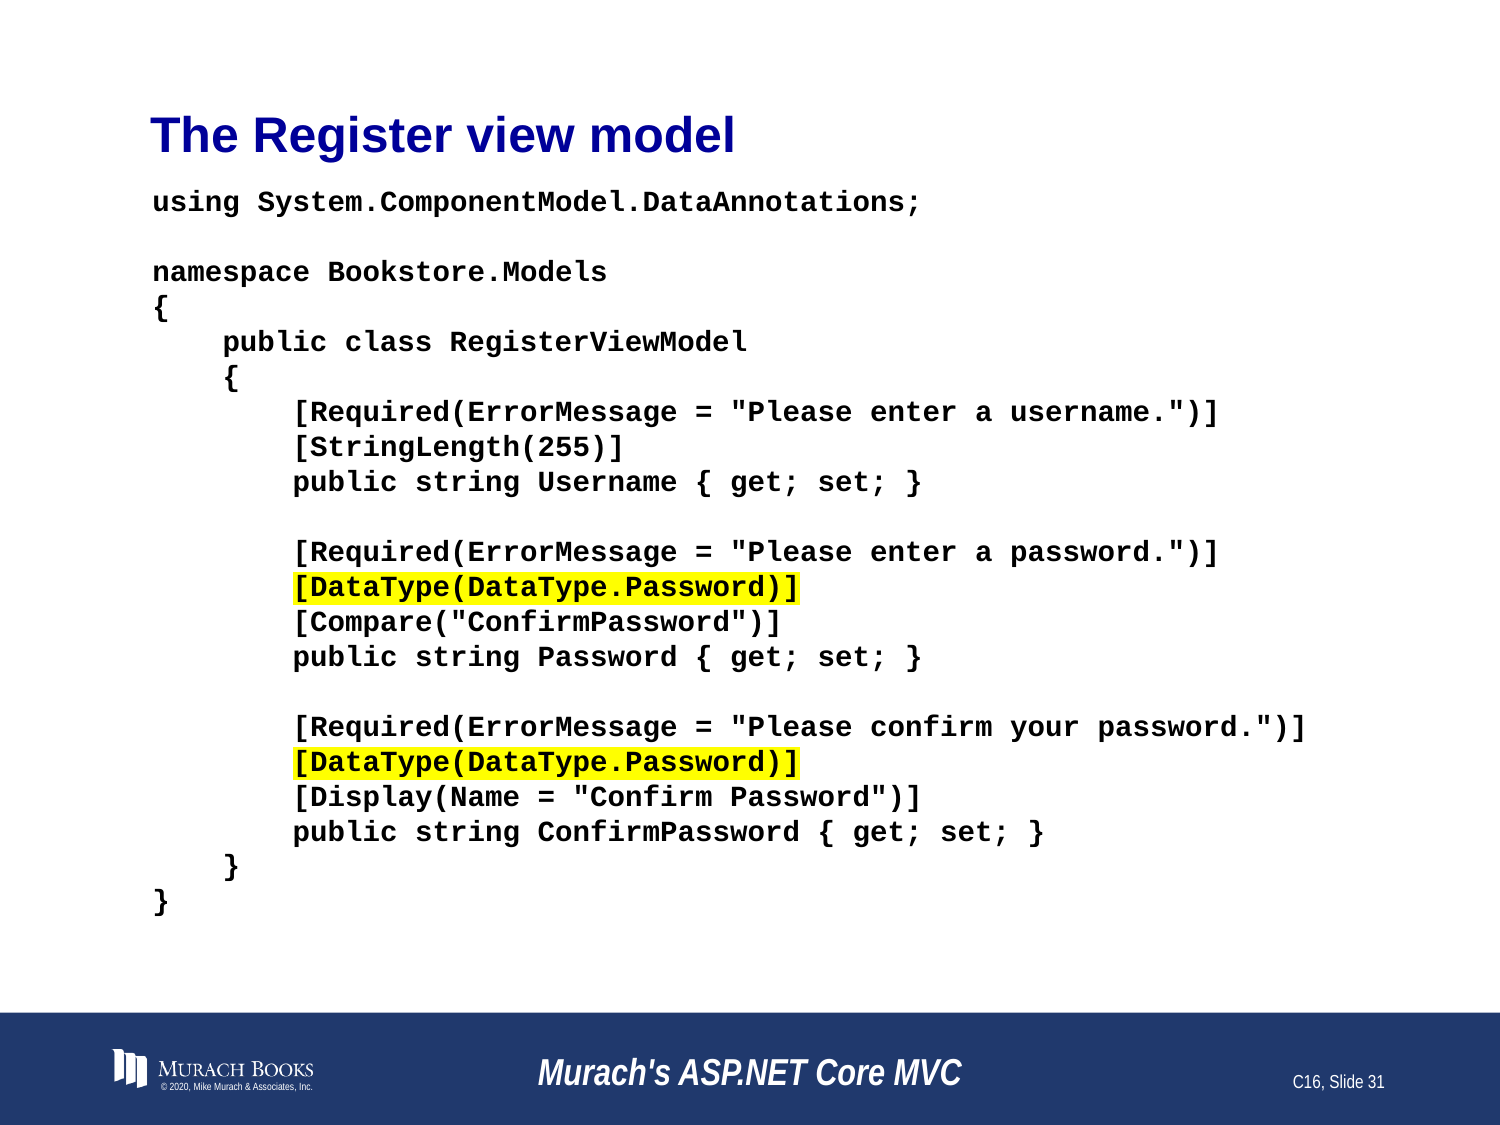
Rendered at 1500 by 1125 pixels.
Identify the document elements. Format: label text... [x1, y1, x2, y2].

slide_number Murach's ASP.NET Core MVC [463, 1025, 1050, 1100]
slide_number C16, Slide 31 [1087, 1025, 1400, 1100]
title The Register view model [150, 102, 1350, 164]
list using System.ComponentModel.DataAnnotations; namespace Bookstore.Models { public class RegisterViewModel { [Required(ErrorMessage = "Please enter a username.")] [StringLength(255)] public string Username { get; set; } [Required(ErrorMessage = "Please enter a password.")] [DataType(DataType.Password)] [Compare("ConfirmPassword")] public string Password { get; set; } [Required(ErrorMessage = "Please confirm your password.")] [DataType(DataType.Password)] [Display(Name = "Confirm Password")] public string ConfirmPassword { get; set; } } } [137, 174, 1350, 975]
footer © 2020, Mike Murach & Associates, Inc. [12, 1025, 463, 1100]
